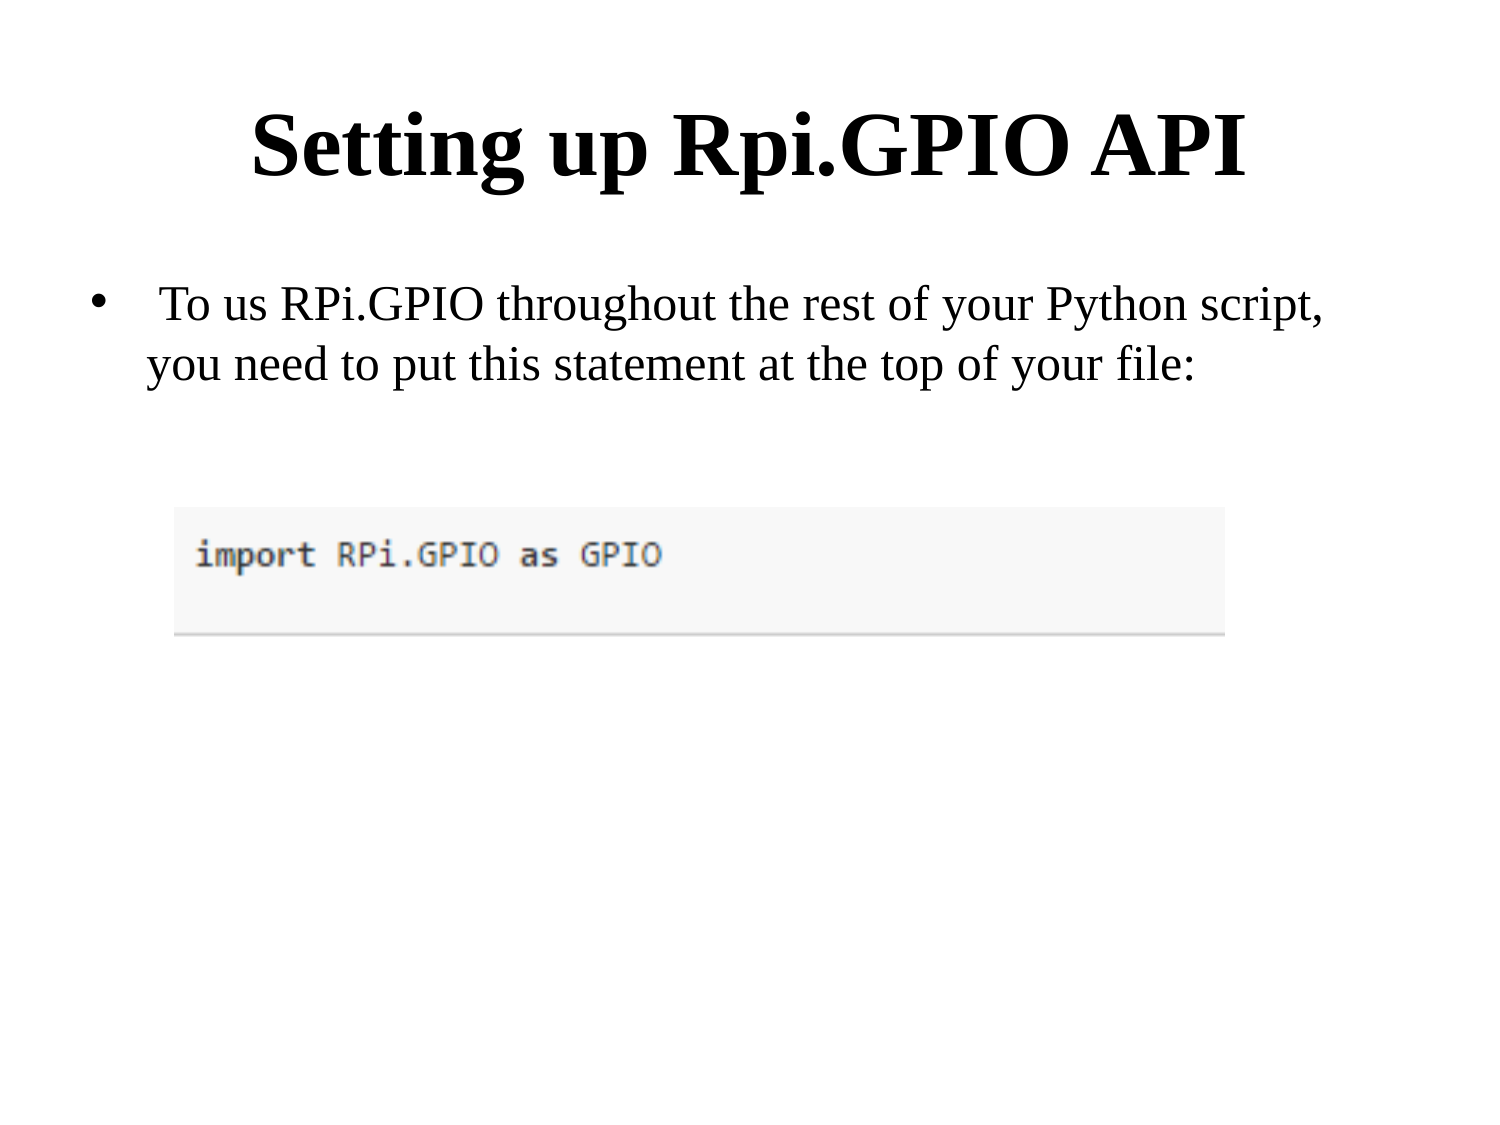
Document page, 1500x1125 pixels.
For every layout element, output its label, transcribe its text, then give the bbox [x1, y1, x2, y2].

list To us RPi.GPIO throughout the rest of your Python script, you need to put this statement at the top of your file: [75, 262, 1425, 1005]
title Setting up Rpi.GPIO API [75, 45, 1425, 233]
picture [174, 507, 1226, 643]
